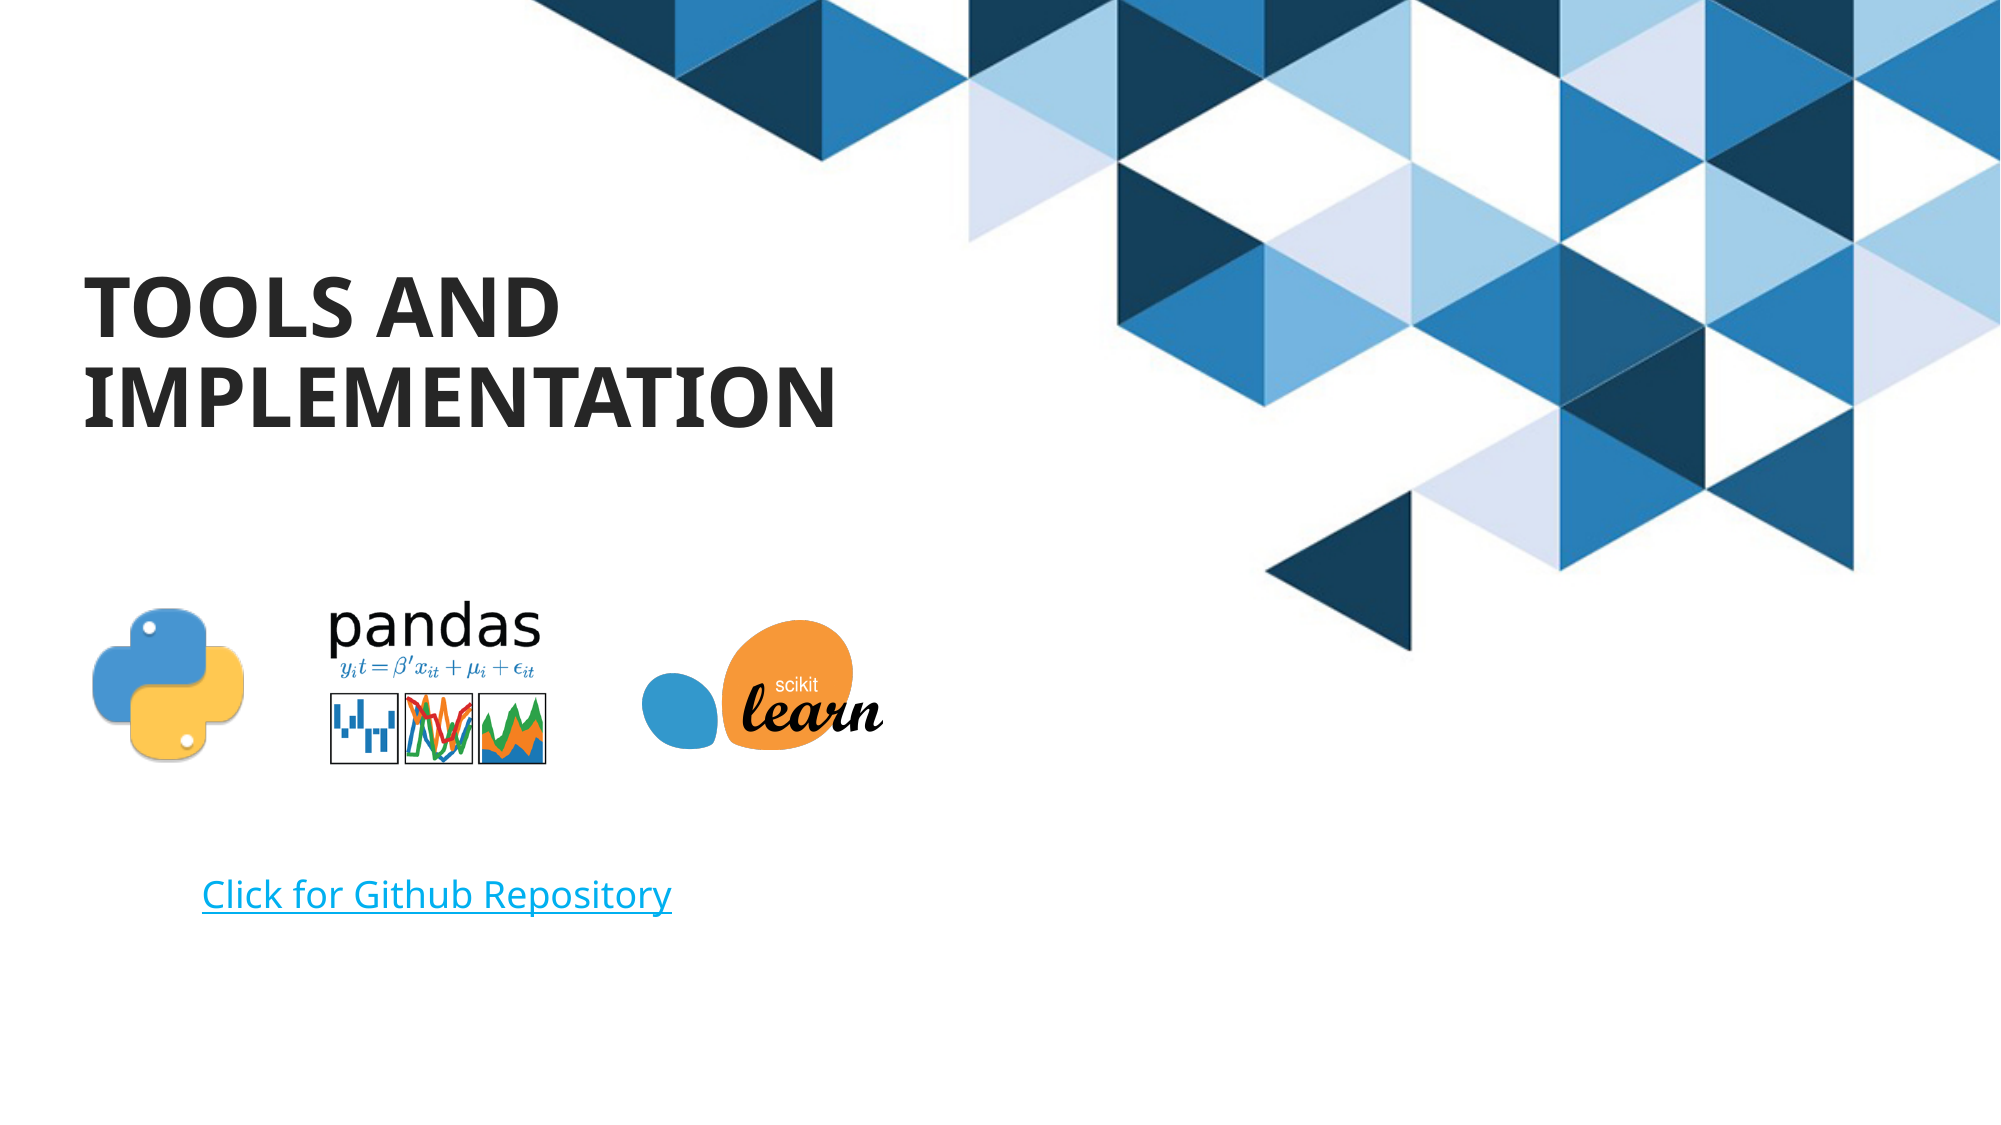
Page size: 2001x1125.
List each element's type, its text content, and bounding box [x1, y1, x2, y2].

title TOOLS AND IMPLEMENTATION [68, 243, 1000, 469]
picture [0, 0, 2001, 1125]
text_box Click for Github Repository [186, 863, 688, 930]
